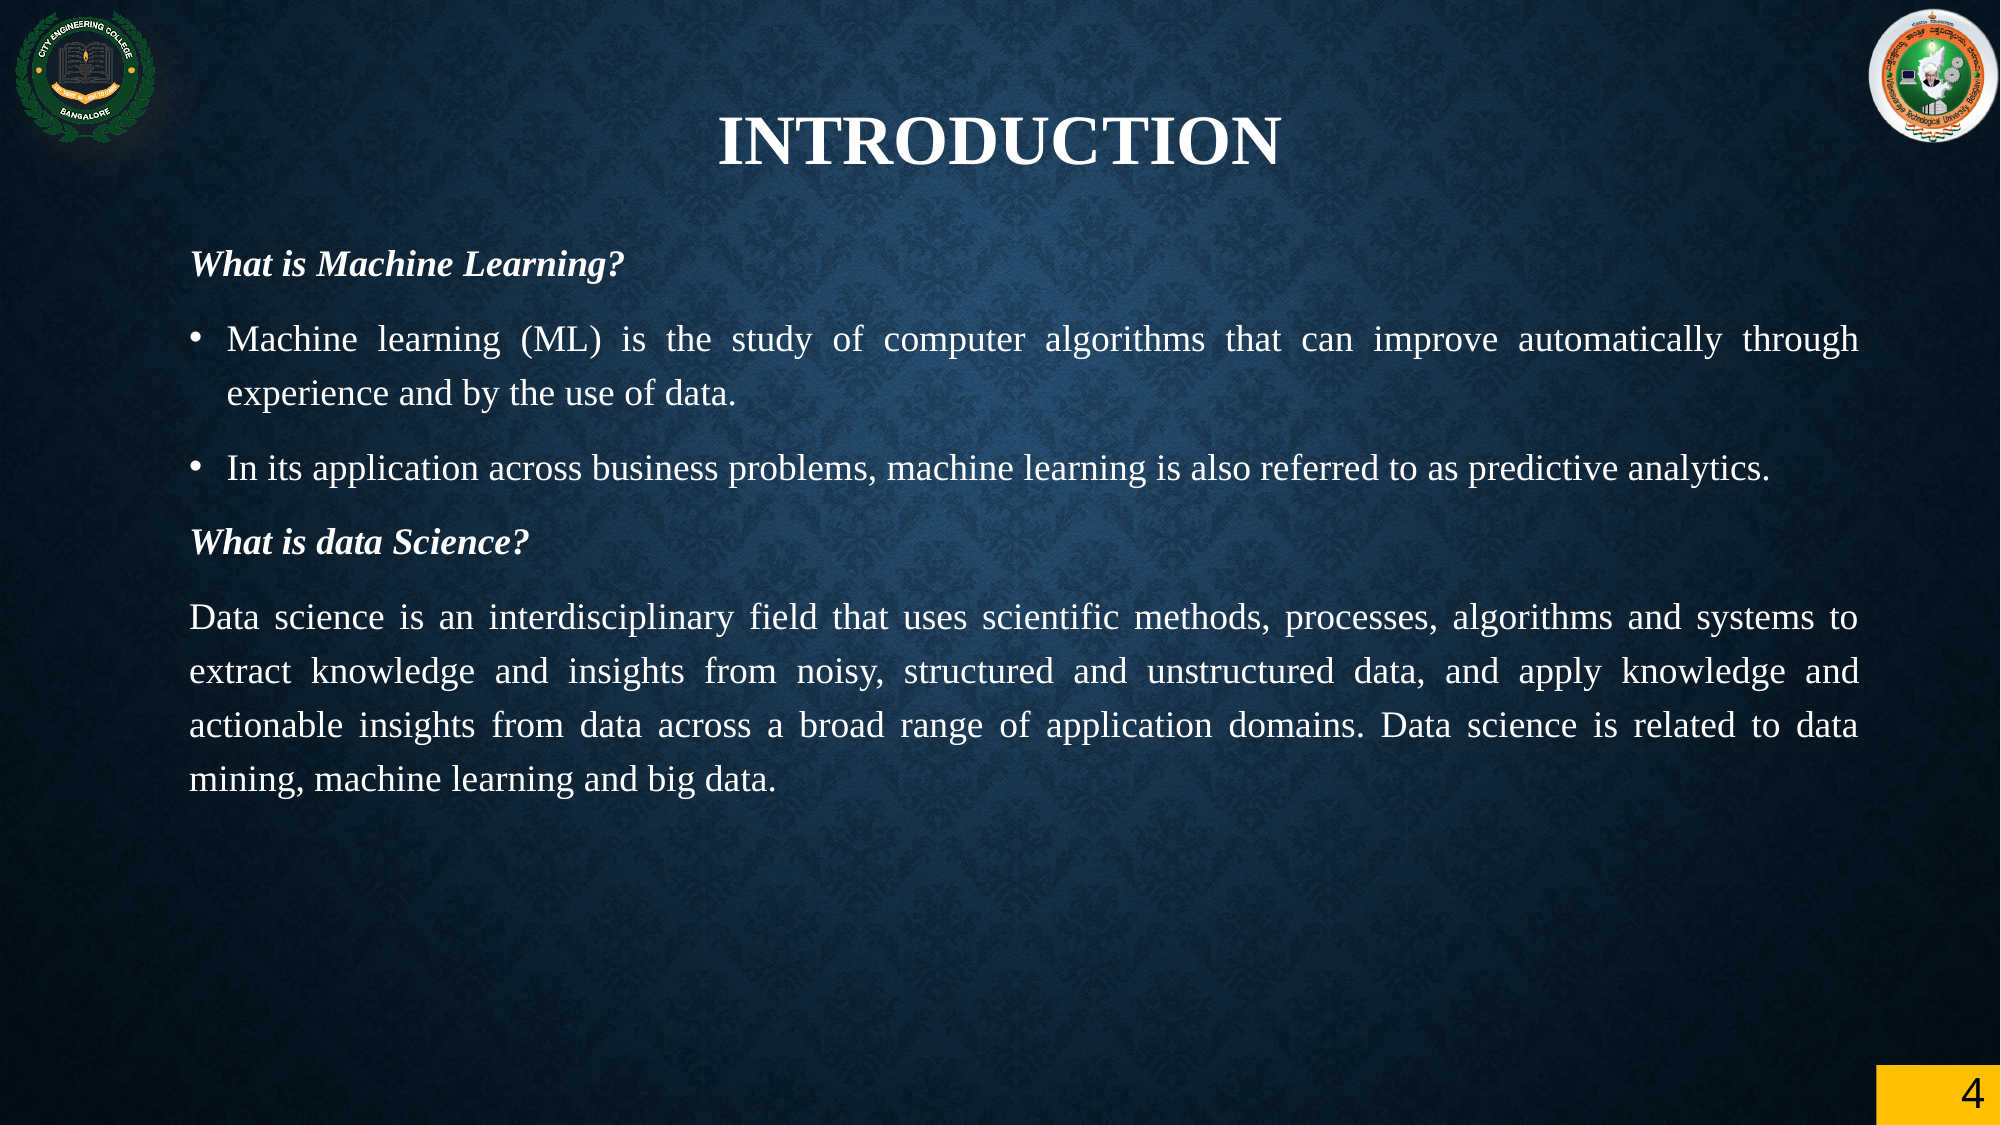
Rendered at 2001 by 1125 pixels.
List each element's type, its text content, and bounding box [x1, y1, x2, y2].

list What is Machine Learning? Machine learning (ML) is the study of computer algorithms that can improve automatically through experience and by the use of data. In its application across business problems, machine learning is also referred to as predictive analytics. What is data Science? Data science is an interdisciplinary field that uses scientific methods, processes, algorithms and systems to extract knowledge and insights from noisy, structured and unstructured data, and apply knowledge and actionable insights from data across a broad range of application domains. Data science is related to data mining, machine learning and big data. [174, 222, 1877, 1039]
picture [0, 0, 167, 152]
picture [1867, 8, 1999, 144]
text_box 4 [1876, 1065, 2000, 1125]
title introduction [486, 86, 1514, 198]
